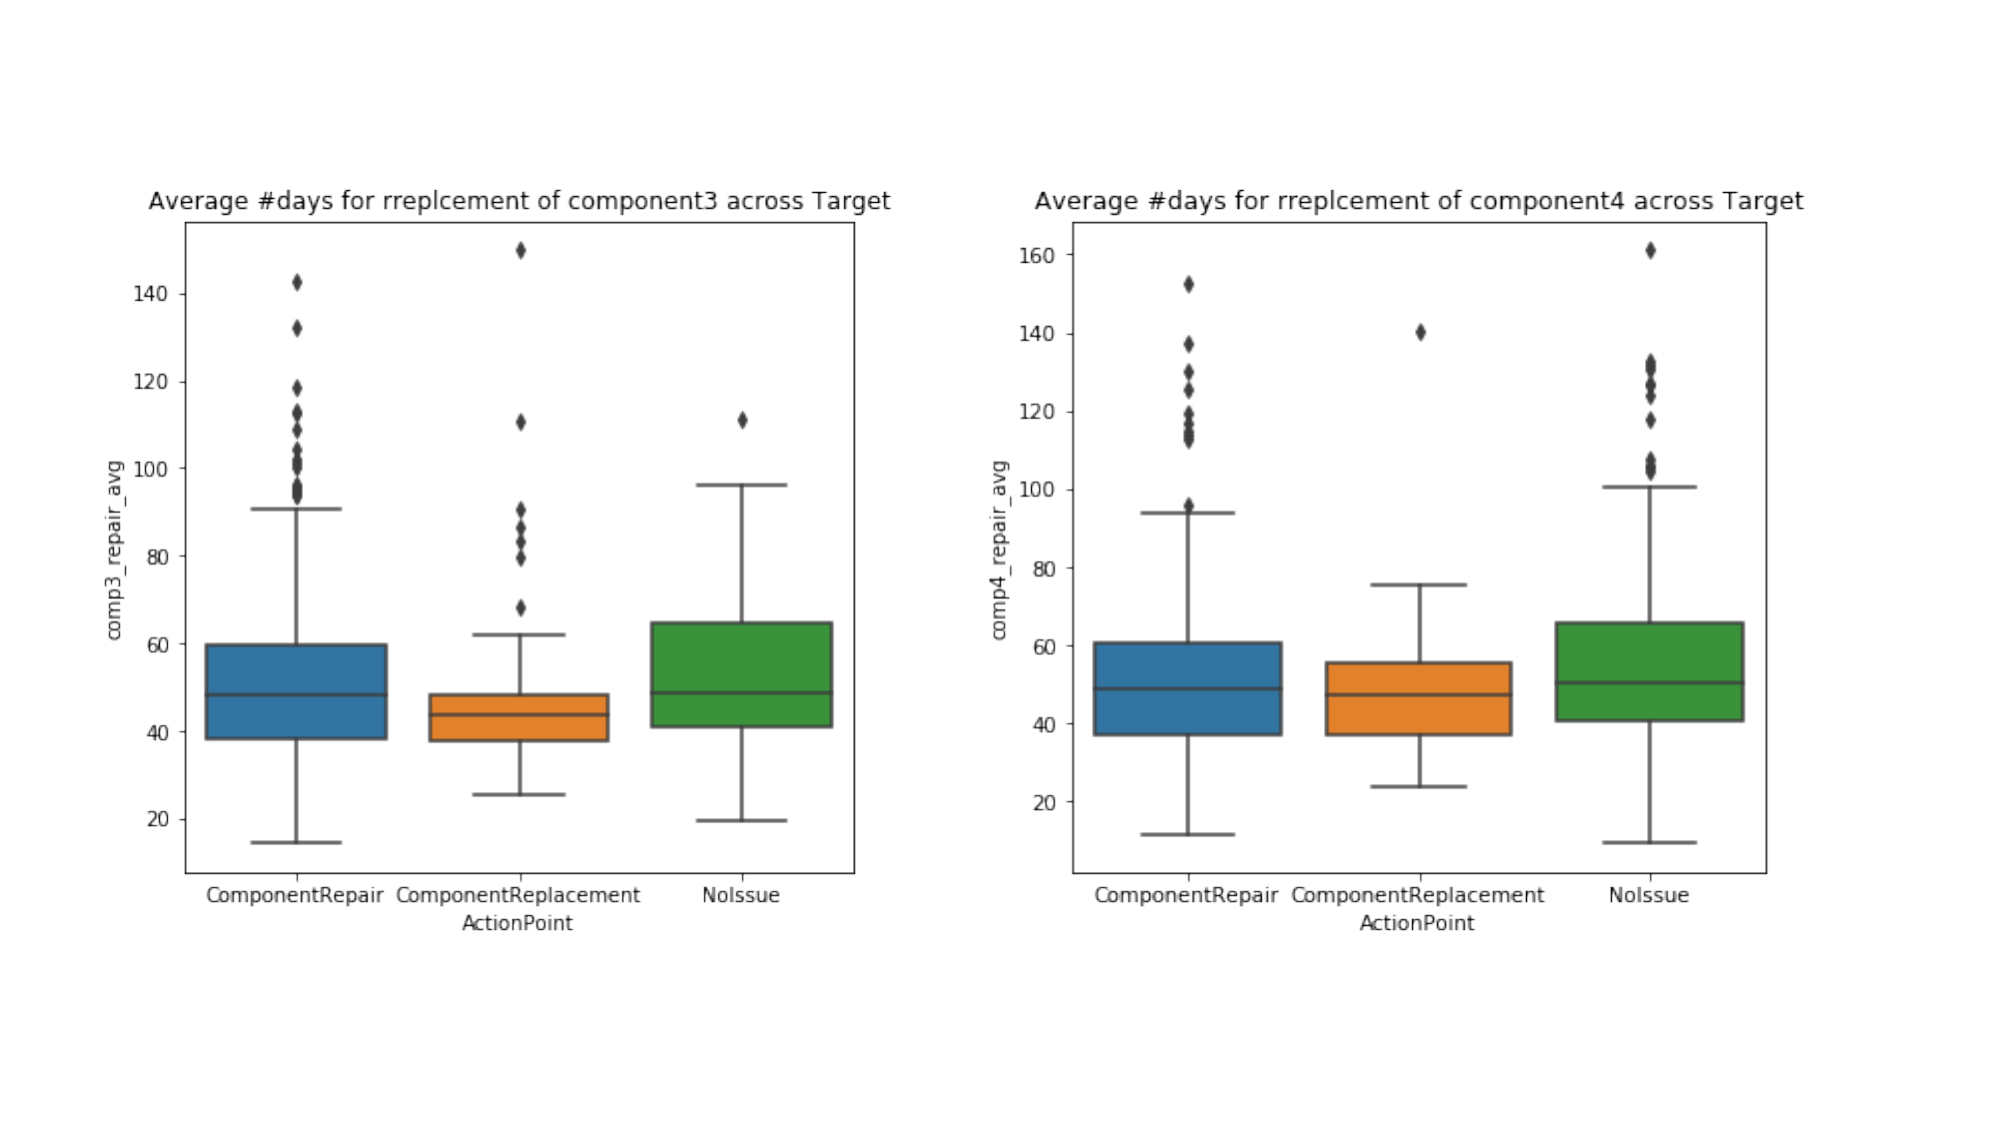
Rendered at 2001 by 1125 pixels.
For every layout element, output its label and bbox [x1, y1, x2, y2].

picture [973, 176, 1818, 949]
list [89, 176, 904, 949]
